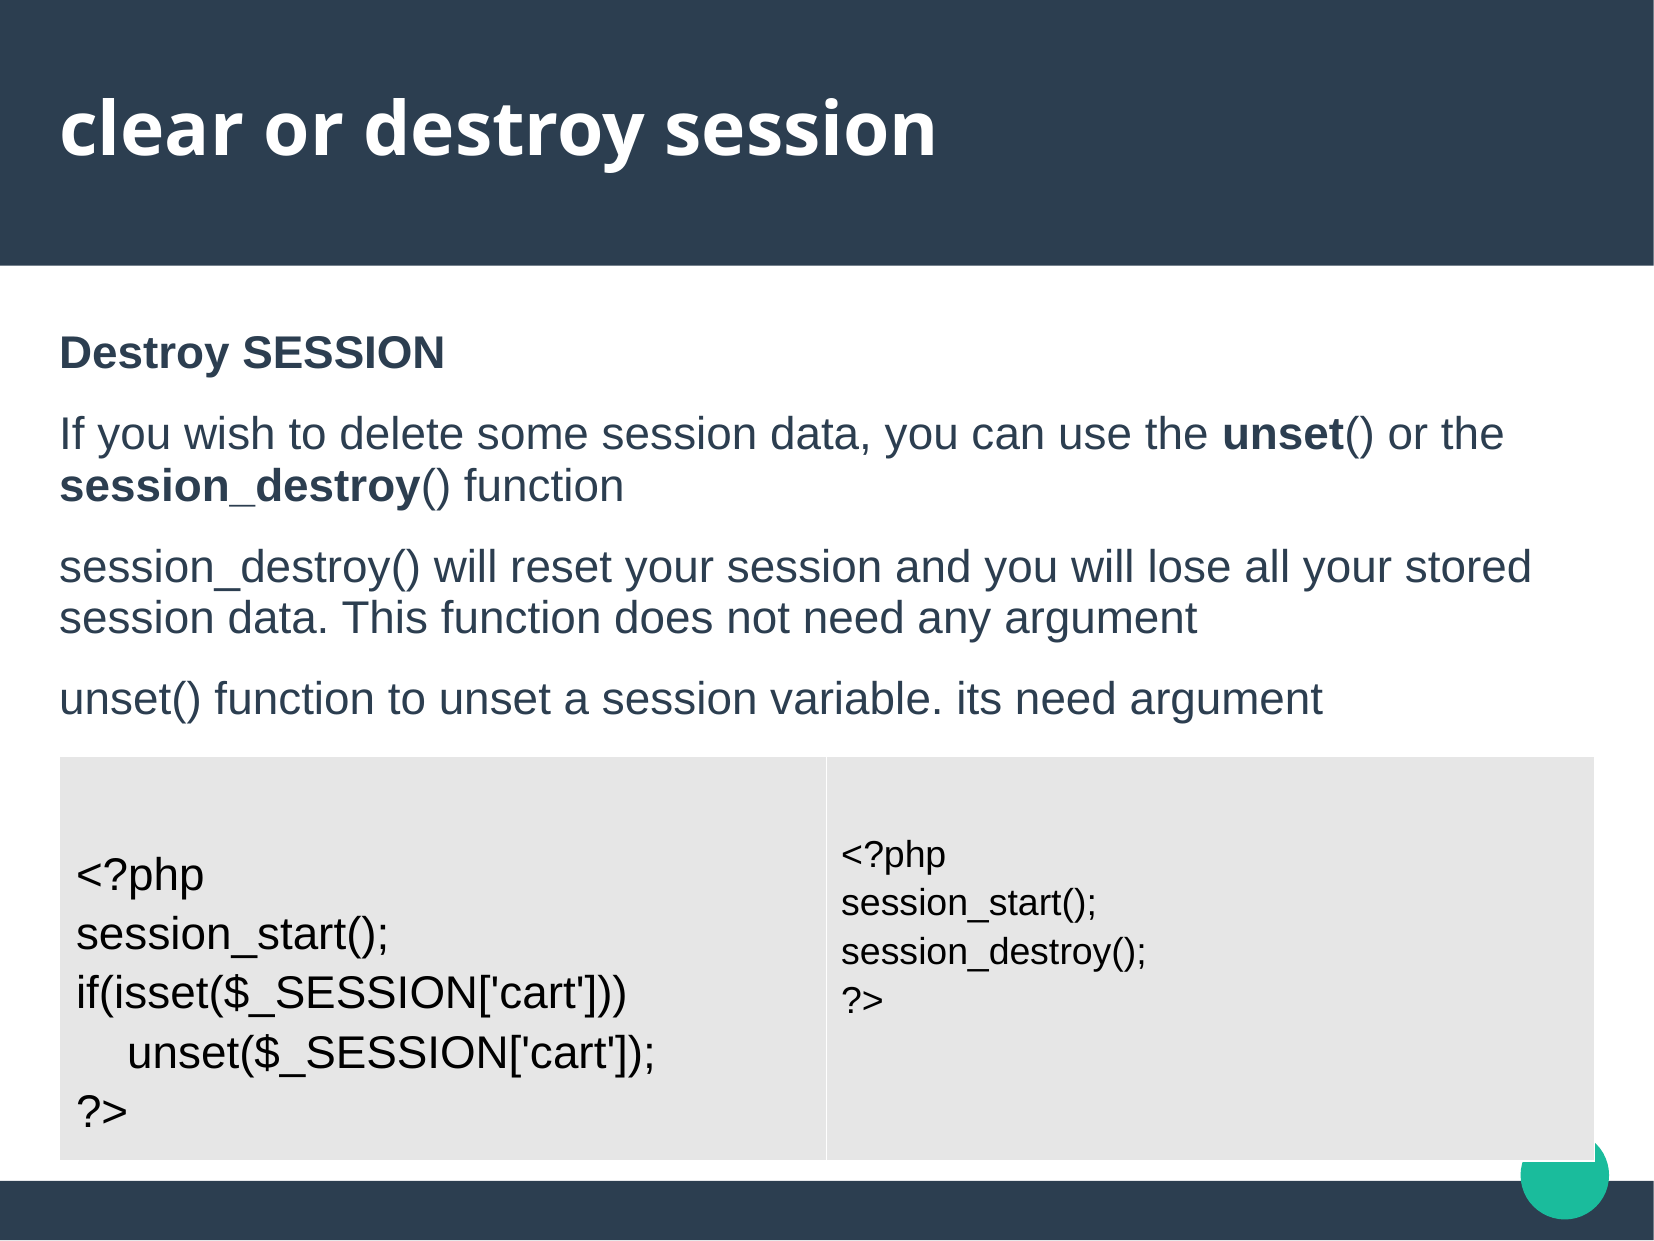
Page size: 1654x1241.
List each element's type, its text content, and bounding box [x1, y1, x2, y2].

title clear or destroy session [59, 49, 1595, 207]
table_header <?php session_start(); session_destroy(); ?> [827, 757, 1594, 1160]
list Destroy SESSION If you wish to delete some session data, you can use the unset() or the session_destroy() function session_destroy() will reset your session and you will lose all your stored session data. This function does not need any argument unset() function to unset a session variable. its need argument [59, 324, 1595, 755]
table_header <?php session_start(); if(isset($_SESSION['cart'])) unset($_SESSION['cart']); ?> [60, 757, 826, 1160]
